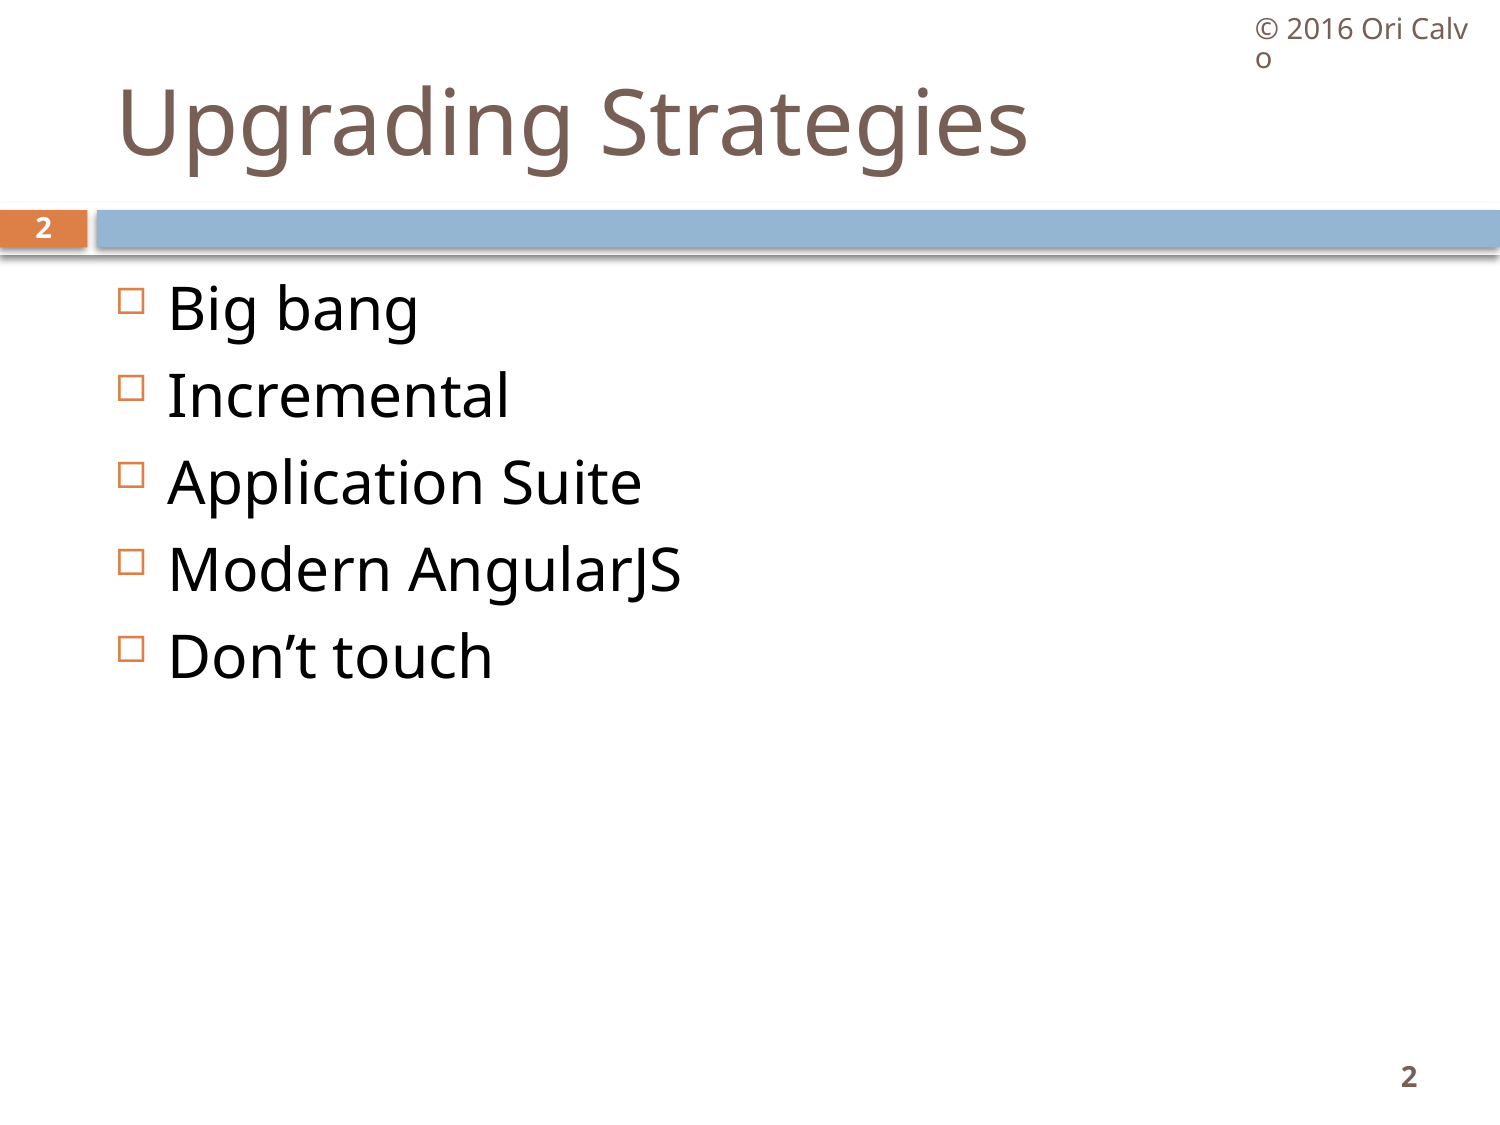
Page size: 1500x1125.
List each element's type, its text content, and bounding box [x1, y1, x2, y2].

slide_number 2 [0, 208, 88, 249]
title Upgrading Strategies [100, 37, 1438, 200]
list Big bang Incremental Application Suite Modern AngularJS Don’t touch [100, 262, 1438, 1000]
footer © 2016 Ori Calvo [1240, 0, 1500, 60]
